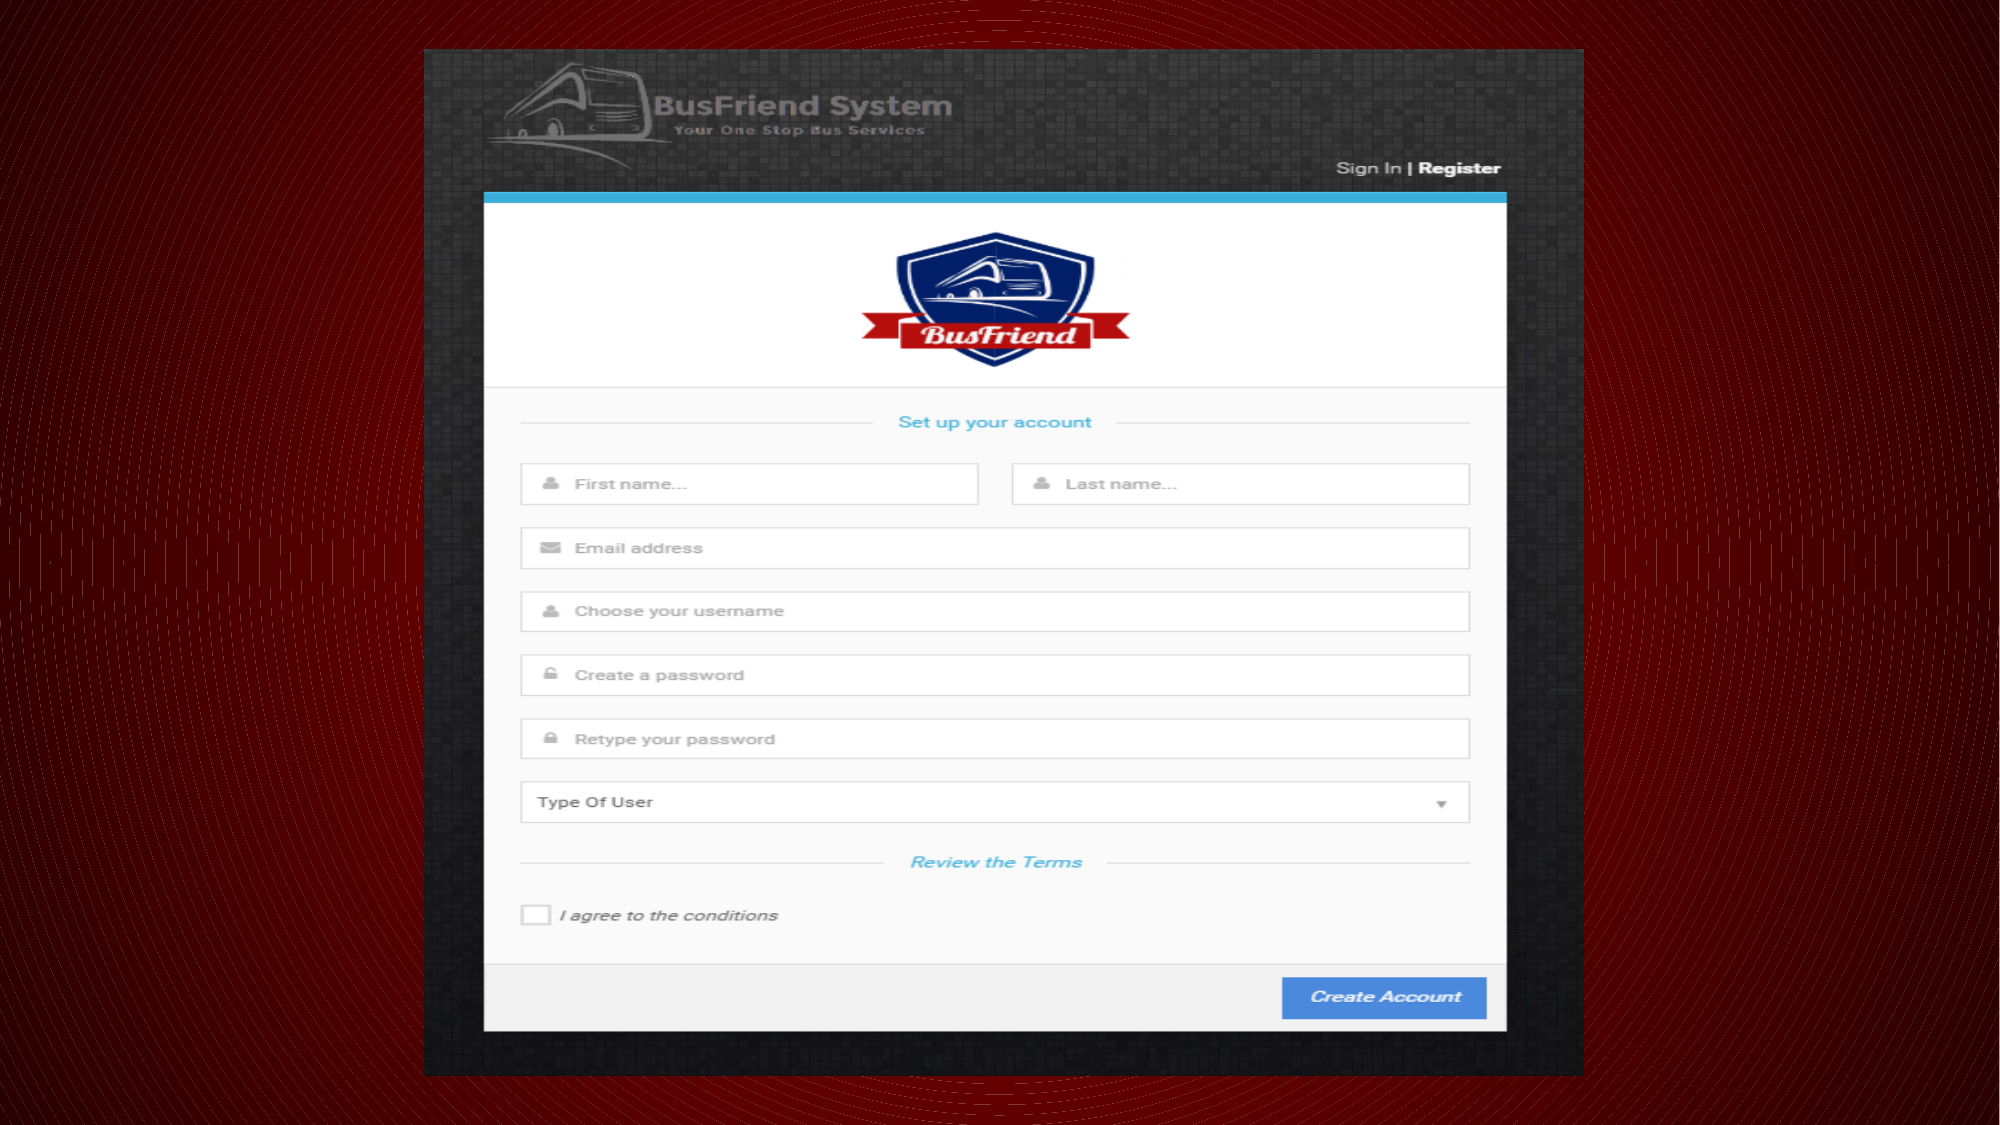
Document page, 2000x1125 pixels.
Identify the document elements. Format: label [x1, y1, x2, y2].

picture [424, 49, 1584, 1076]
